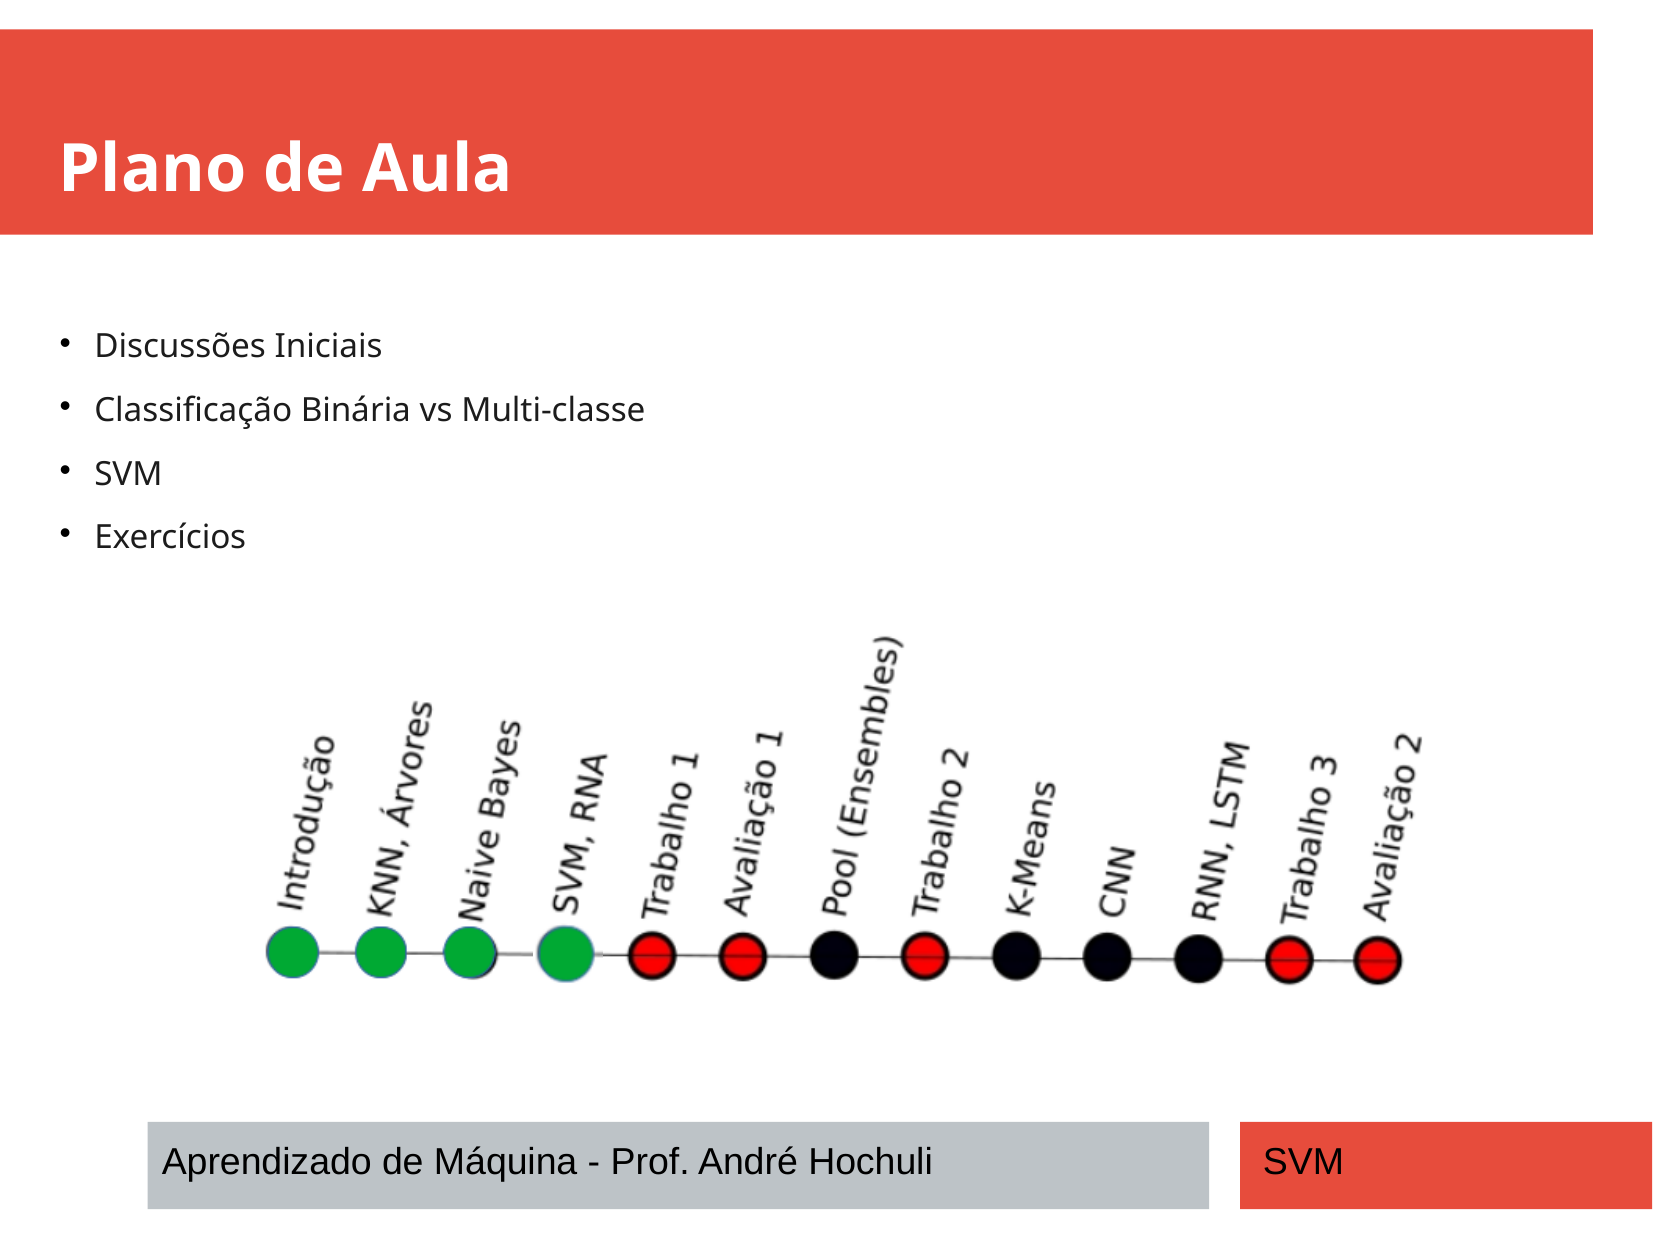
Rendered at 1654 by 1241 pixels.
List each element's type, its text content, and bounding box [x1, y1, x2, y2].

text_box Discussões Iniciais Classificação Binária vs Multi-classe SVM Exercícios [58, 324, 1564, 1091]
text_box Aprendizado de Máquina - Prof. André Hochuli [147, 1129, 1204, 1188]
text_box Plano de Aula [58, 58, 1593, 206]
picture [249, 626, 1469, 991]
text_box SVM [1248, 1129, 1622, 1188]
